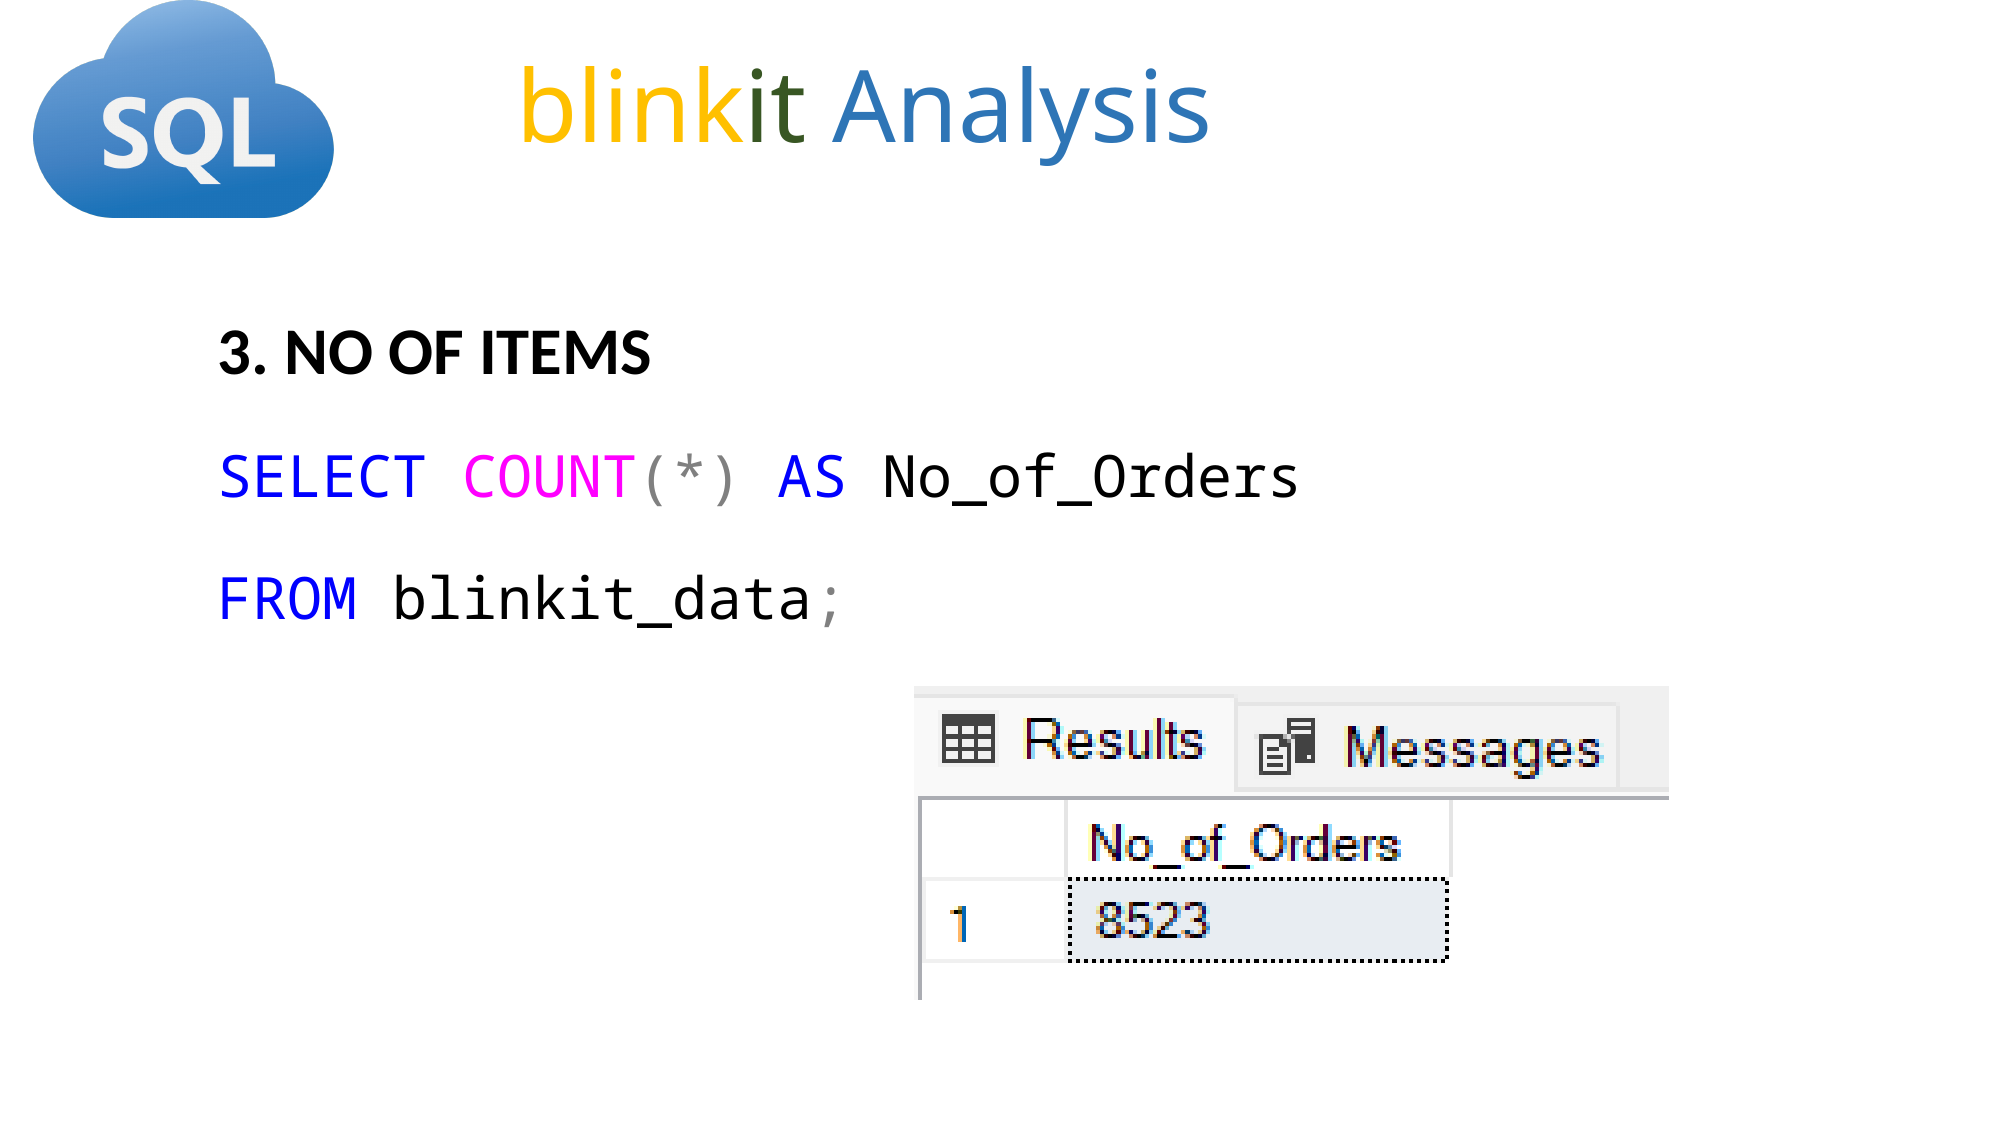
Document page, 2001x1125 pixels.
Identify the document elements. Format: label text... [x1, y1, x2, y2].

picture [33, 0, 334, 218]
text_box blinkit Analysis [501, 54, 1334, 150]
picture [913, 686, 1669, 1000]
text_box 3. NO OF ITEMS SELECT COUNT(*) AS No_of_Orders FROM blinkit_data; [202, 260, 1598, 639]
